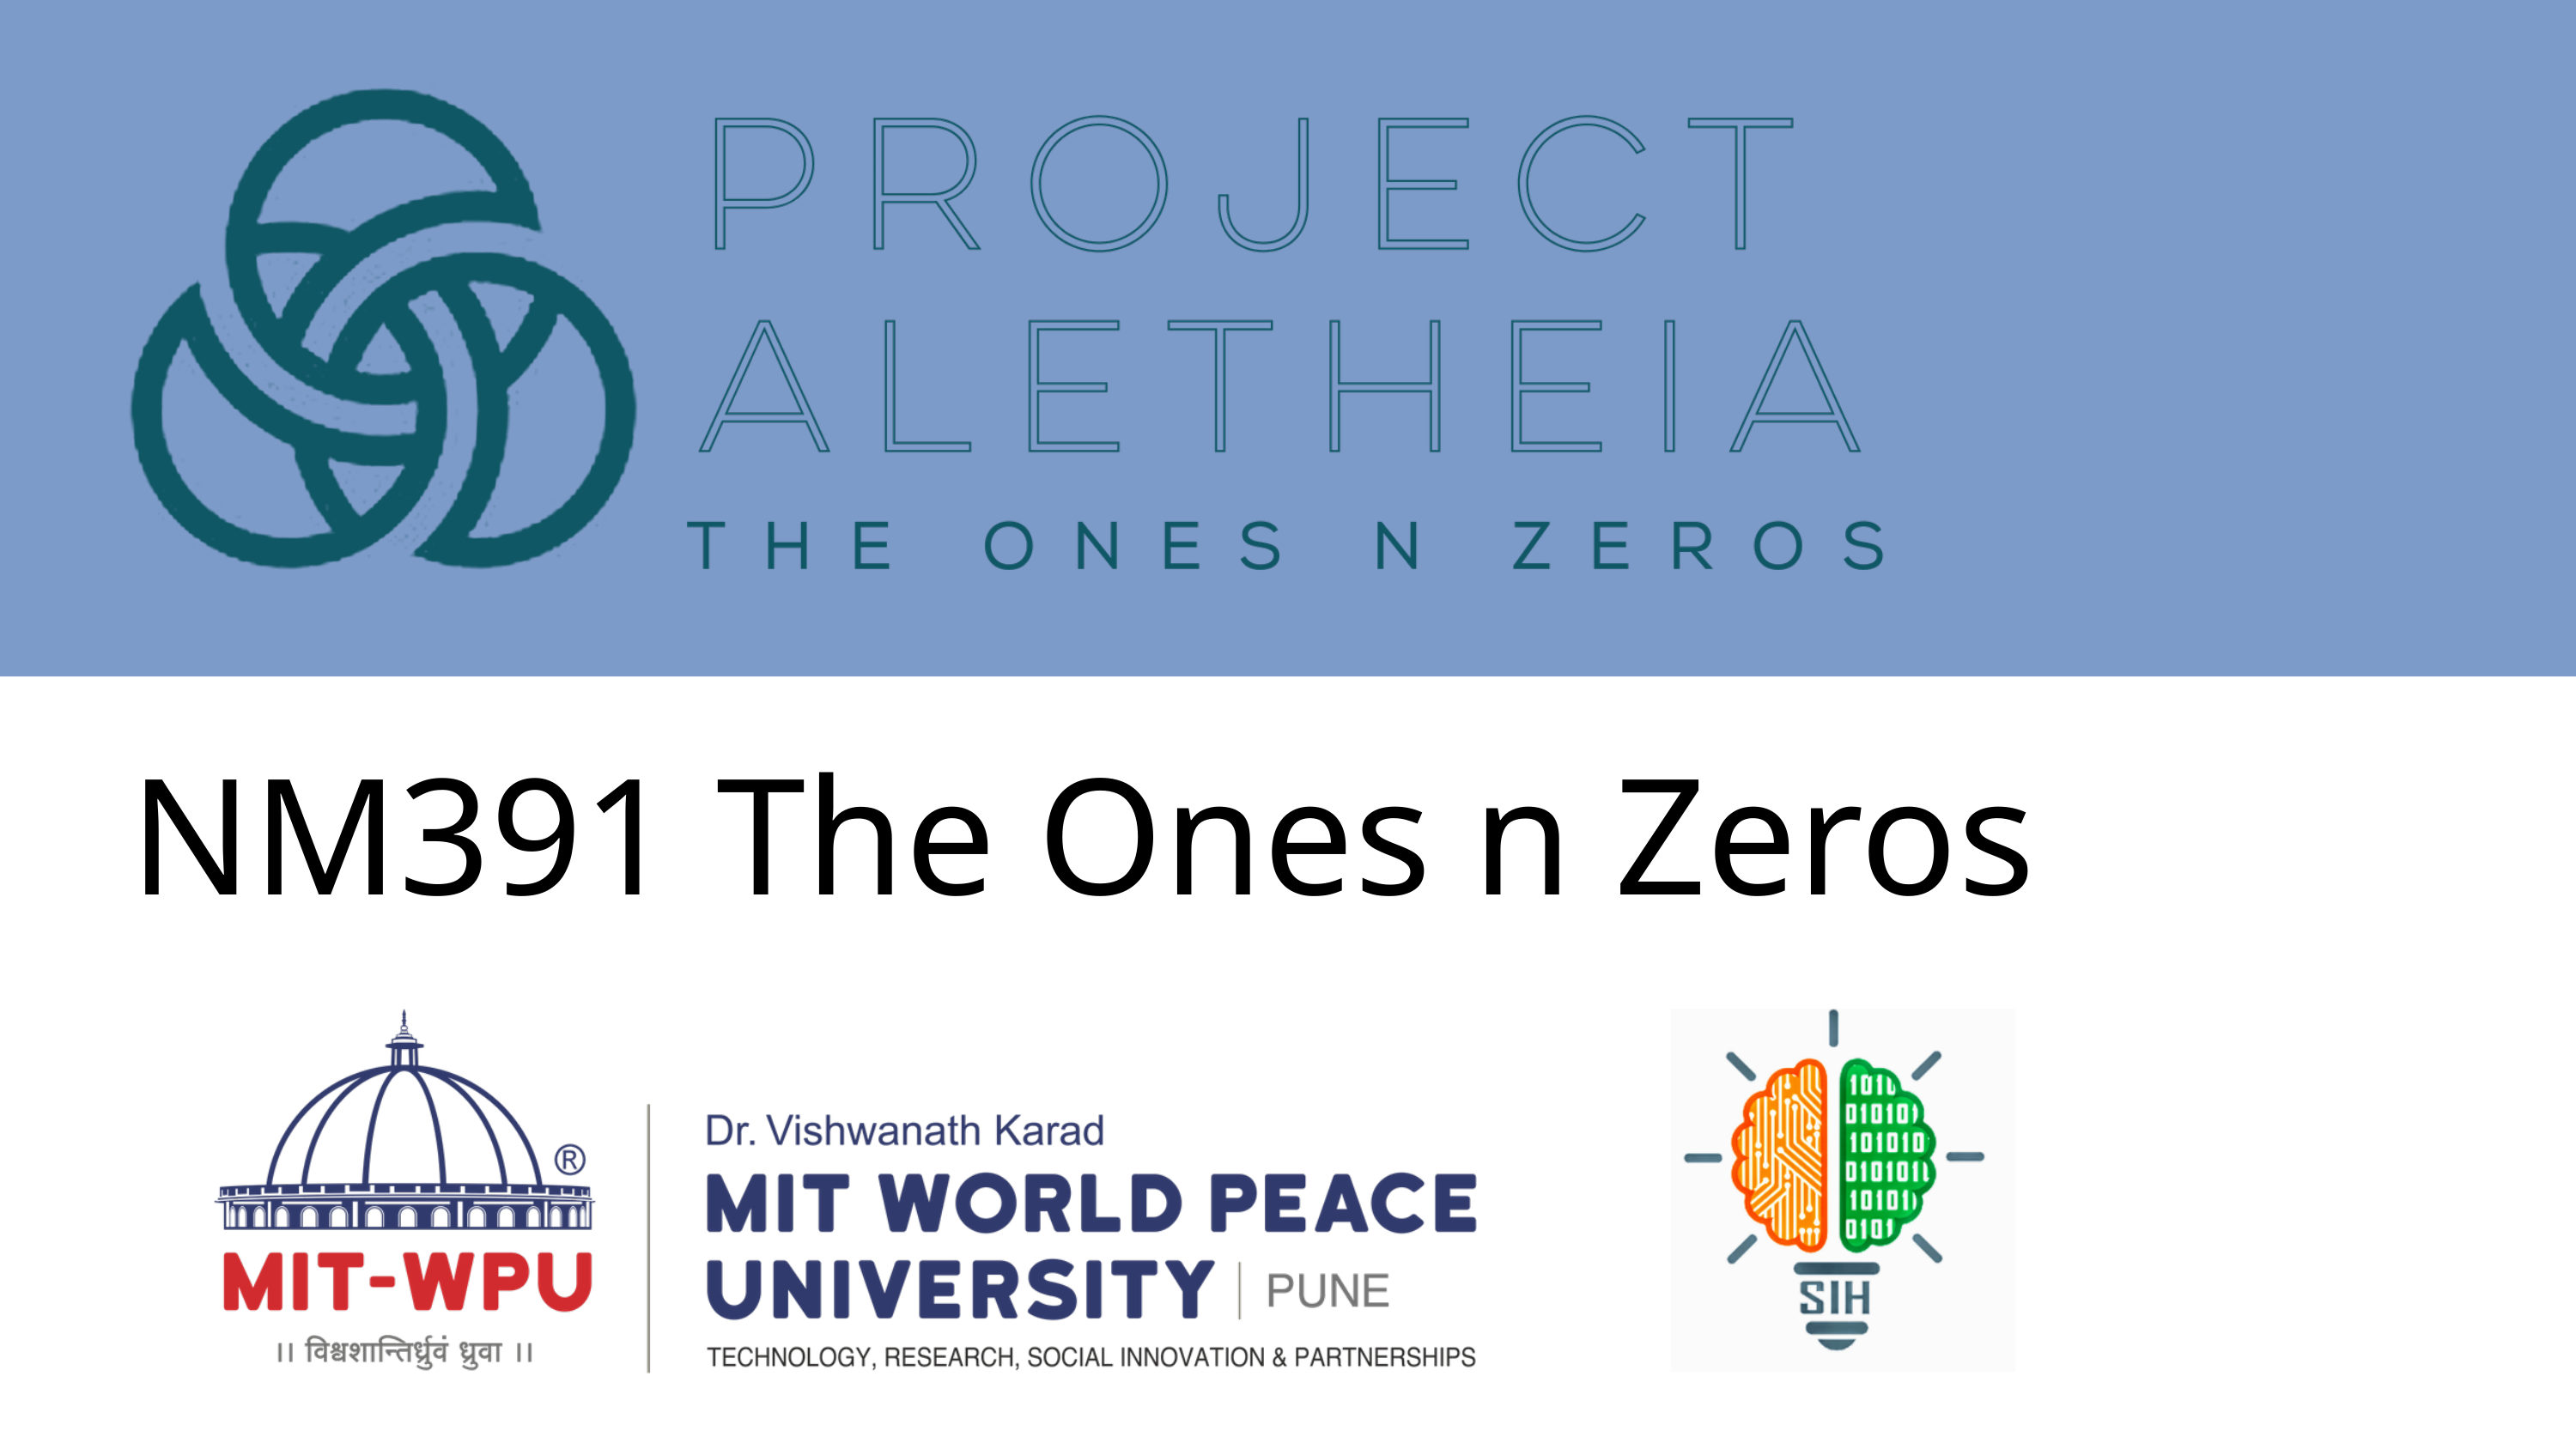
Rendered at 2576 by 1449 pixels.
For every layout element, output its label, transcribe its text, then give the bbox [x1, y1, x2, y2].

picture [1671, 1009, 2015, 1372]
picture [213, 1009, 1477, 1374]
picture [36, 48, 1968, 618]
text_box NM391 The Ones n Zeros [65, 701, 2100, 927]
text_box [0, 0, 2576, 677]
